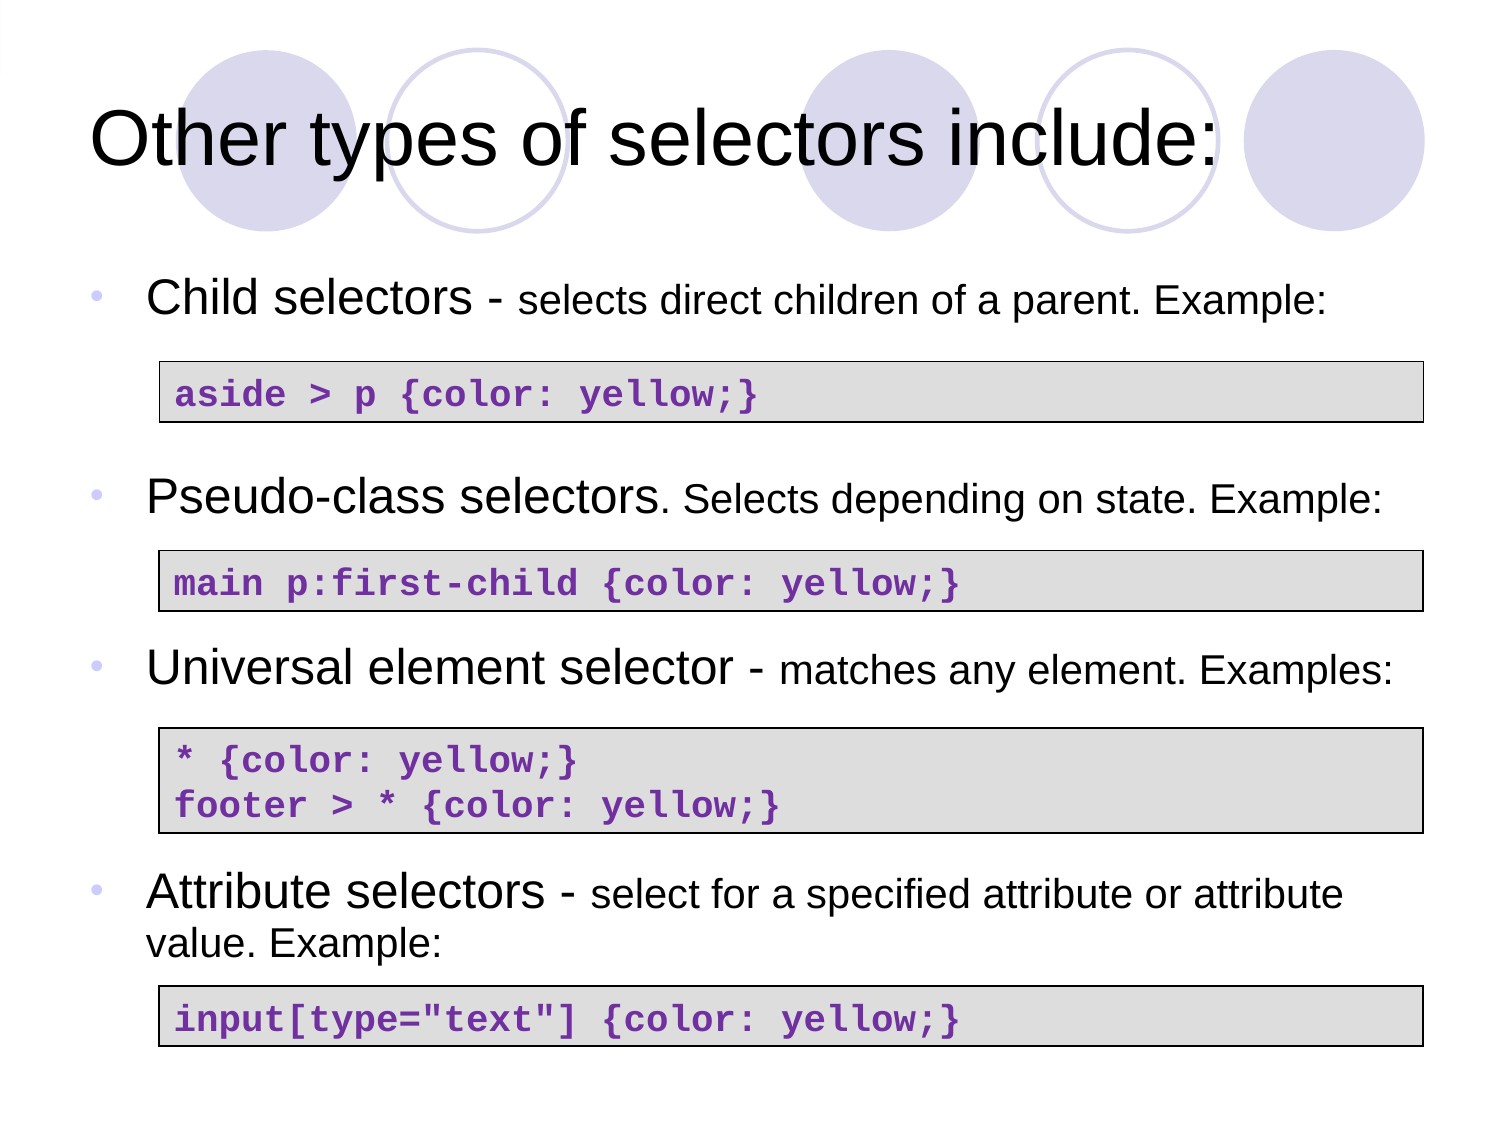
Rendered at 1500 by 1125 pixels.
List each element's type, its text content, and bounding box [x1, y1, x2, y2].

text_box aside > p {color: yellow;} [159, 361, 1424, 422]
text_box main p:first-child {color: yellow;} [158, 550, 1424, 611]
list Child selectors - selects direct children of a parent. Example: Pseudo-class selectors. Selects depending on state. Example: Universal element selector - matches any element. Examples: Attribute selectors - select for a specified attribute or attribute value. Example: [74, 262, 1425, 1071]
text_box input[type="text"] {color: yellow;} [158, 985, 1424, 1047]
text_box * {color: yellow;} footer > * {color: yellow;} [158, 727, 1424, 834]
title Other types of selectors include: [74, 44, 1425, 233]
